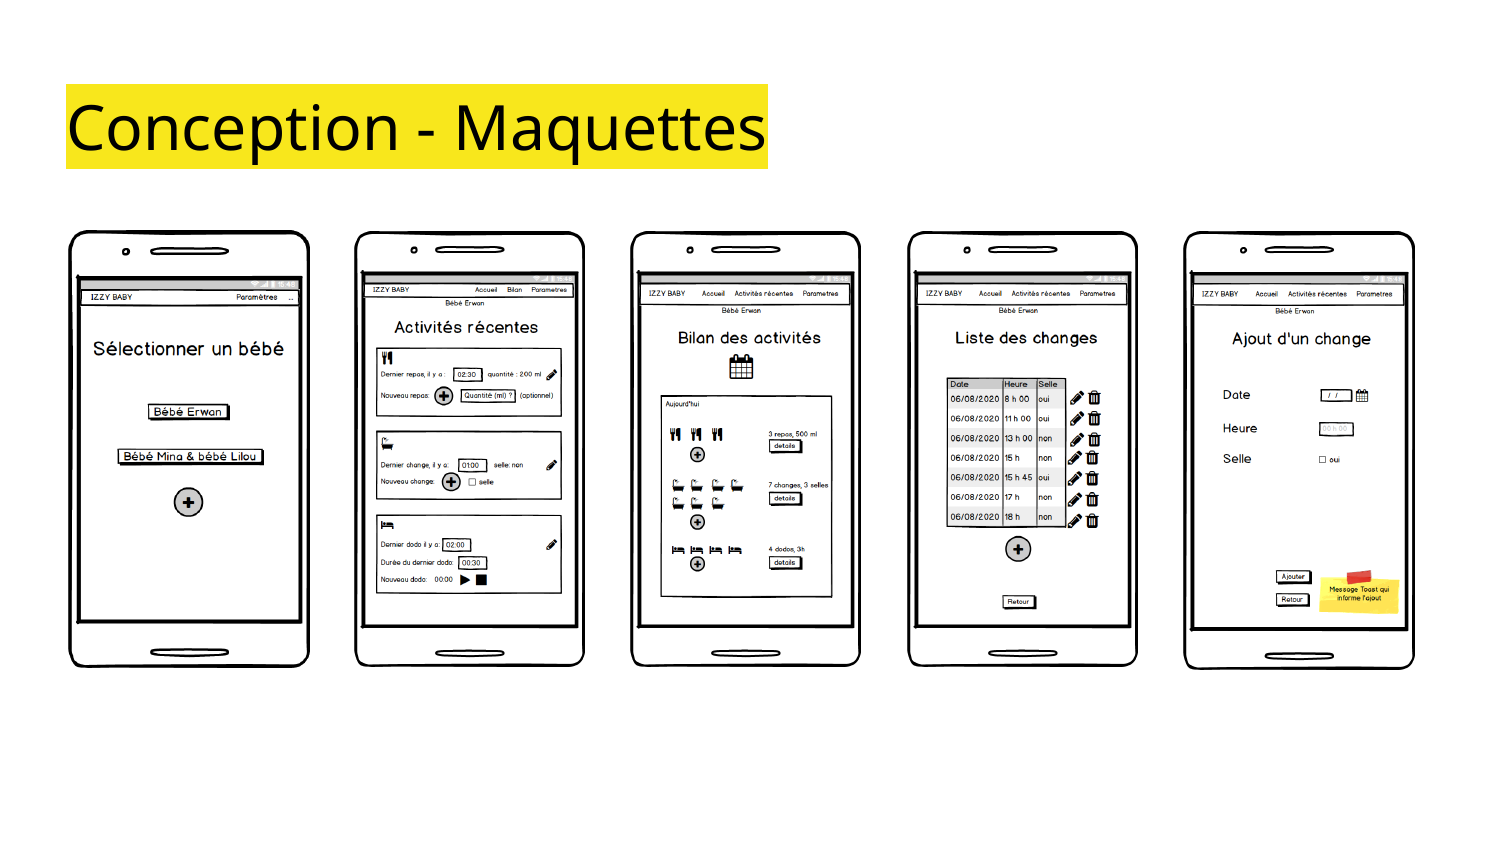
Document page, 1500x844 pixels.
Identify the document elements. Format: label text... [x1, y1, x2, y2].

title Conception - Maquettes [51, 72, 1449, 167]
picture [629, 231, 862, 667]
picture [1182, 231, 1416, 670]
picture [67, 230, 311, 669]
picture [353, 231, 585, 667]
picture [905, 231, 1138, 667]
